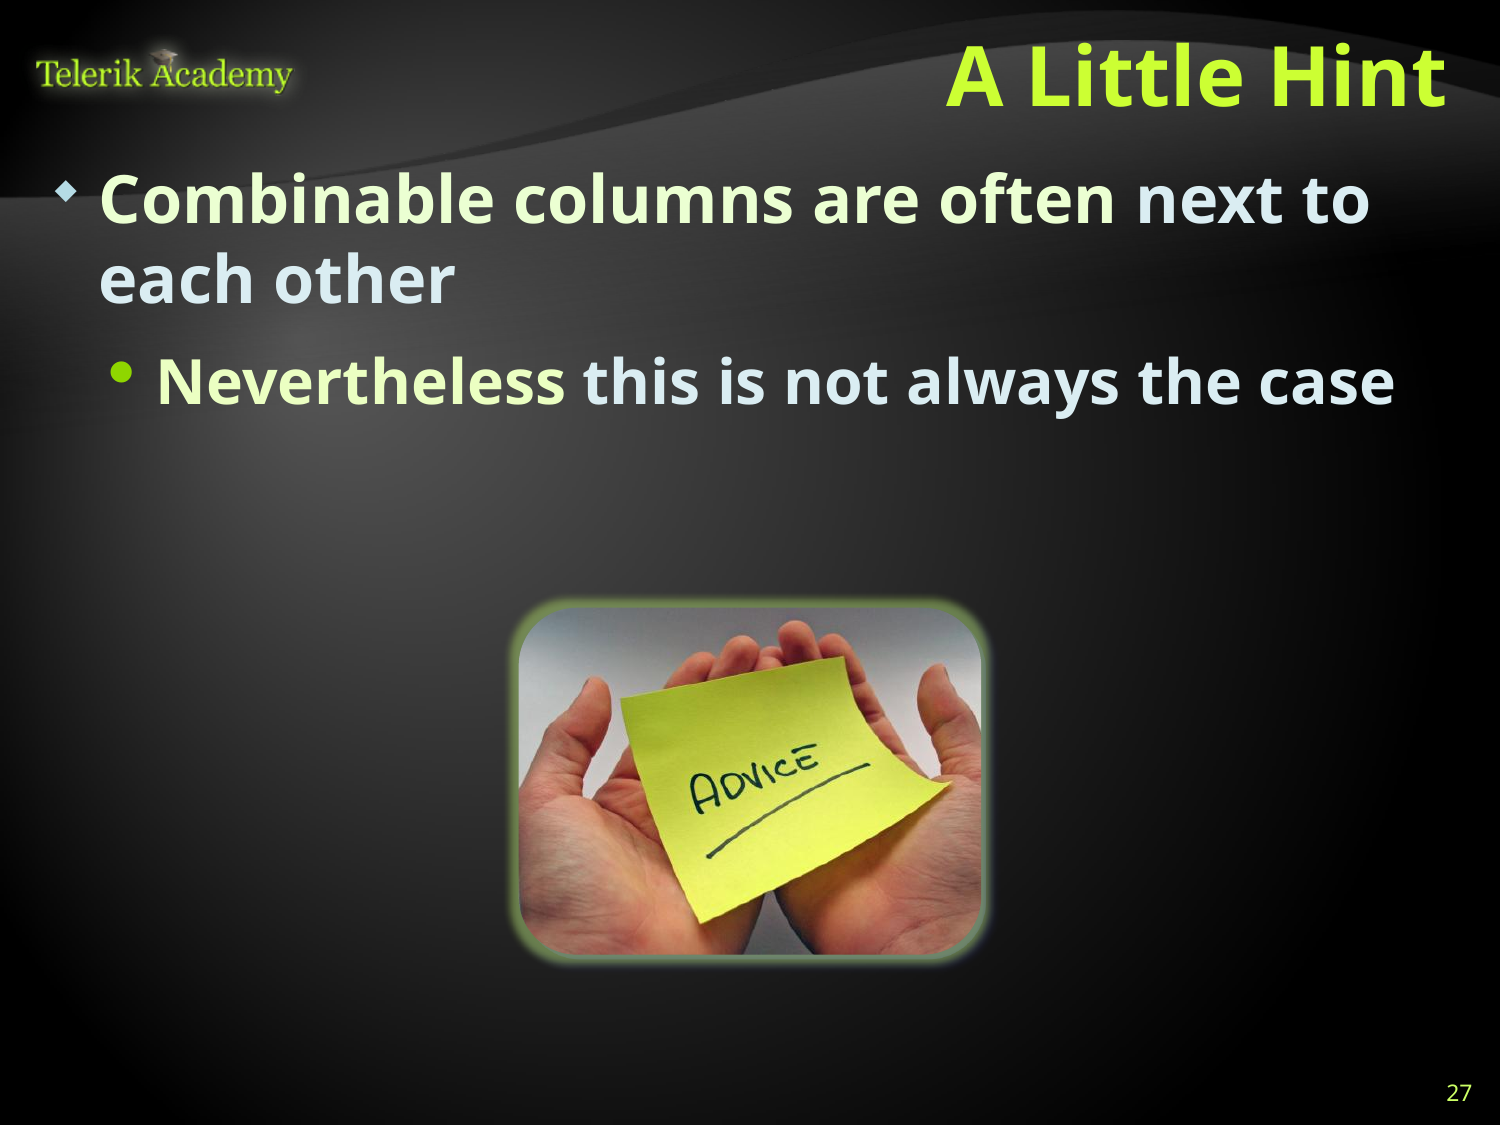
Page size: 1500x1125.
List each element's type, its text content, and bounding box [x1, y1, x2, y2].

picture [0, 0, 1500, 1125]
table_cell Y [540, 597, 942, 604]
title A Little Hint [300, 12, 1463, 149]
slide_number 27 [1412, 1074, 1488, 1113]
list Combinable columns are often next to each other Nevertheless this is not always the case [37, 149, 1463, 1100]
